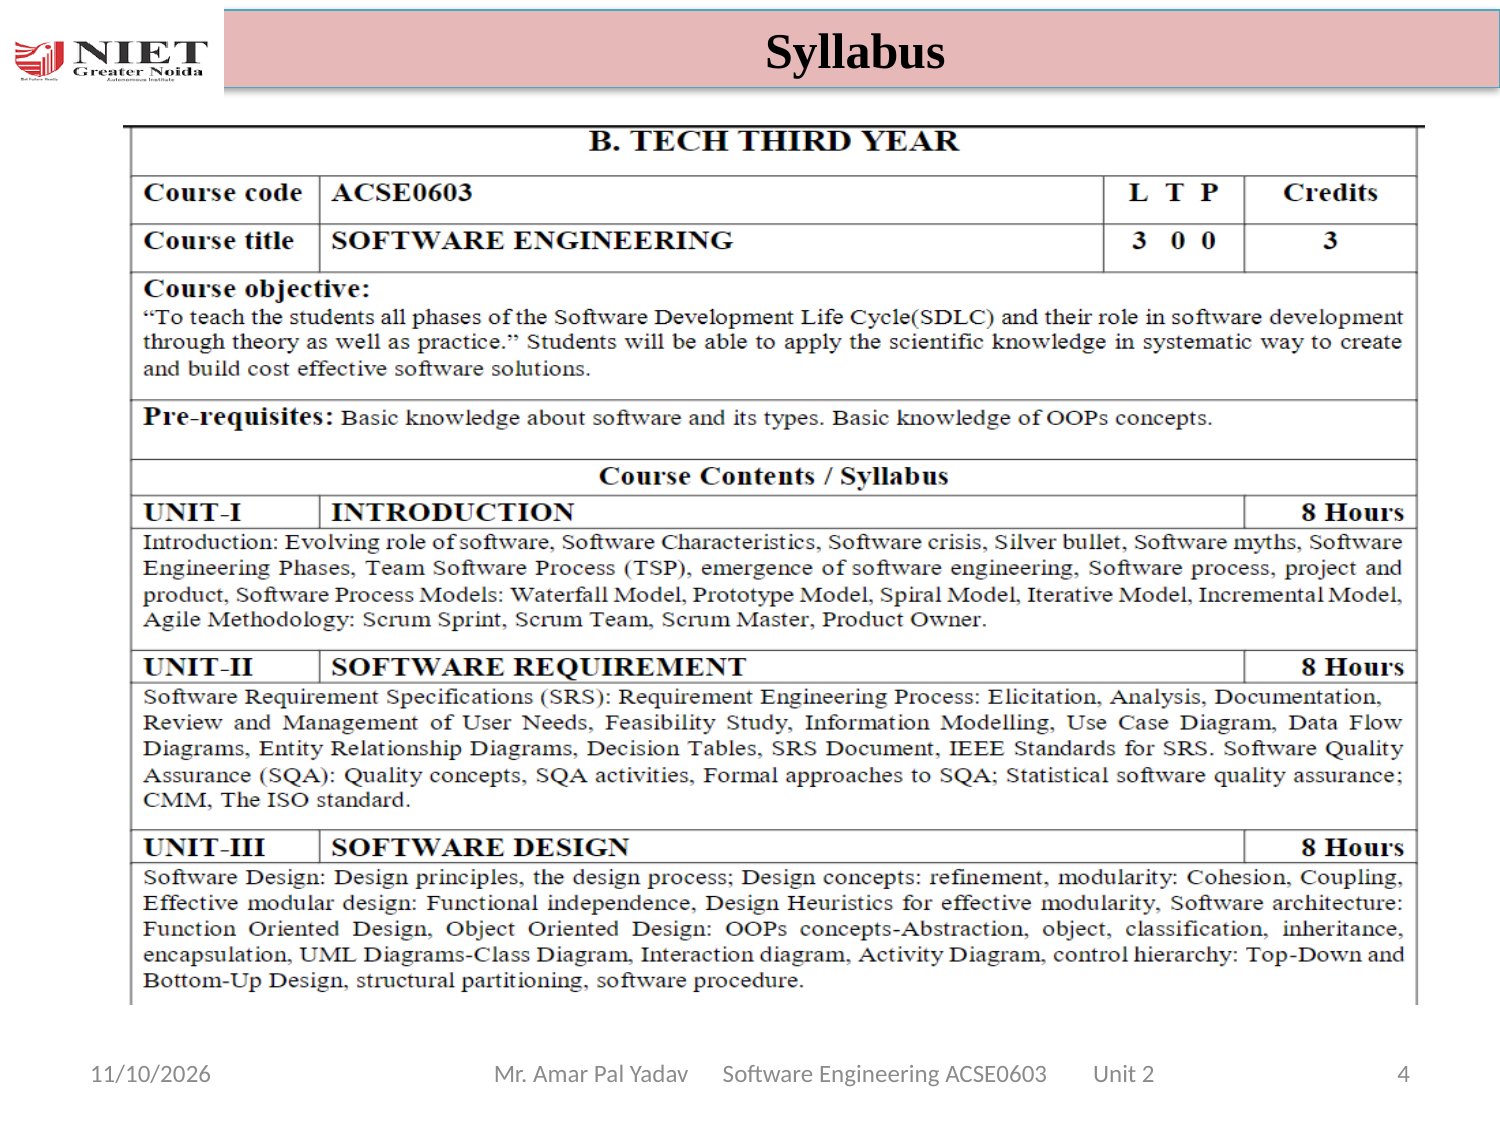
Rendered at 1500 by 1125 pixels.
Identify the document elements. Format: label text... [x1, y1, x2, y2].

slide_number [75, 1042, 412, 1103]
slide_number 4 [1238, 1042, 1425, 1103]
footer Mr. Amar Pal Yadav Software Engineering ACSE0603 Unit 2 [412, 1042, 1238, 1103]
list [123, 125, 1426, 1006]
text_box Syllabus [227, 9, 1500, 88]
picture [0, 0, 224, 122]
